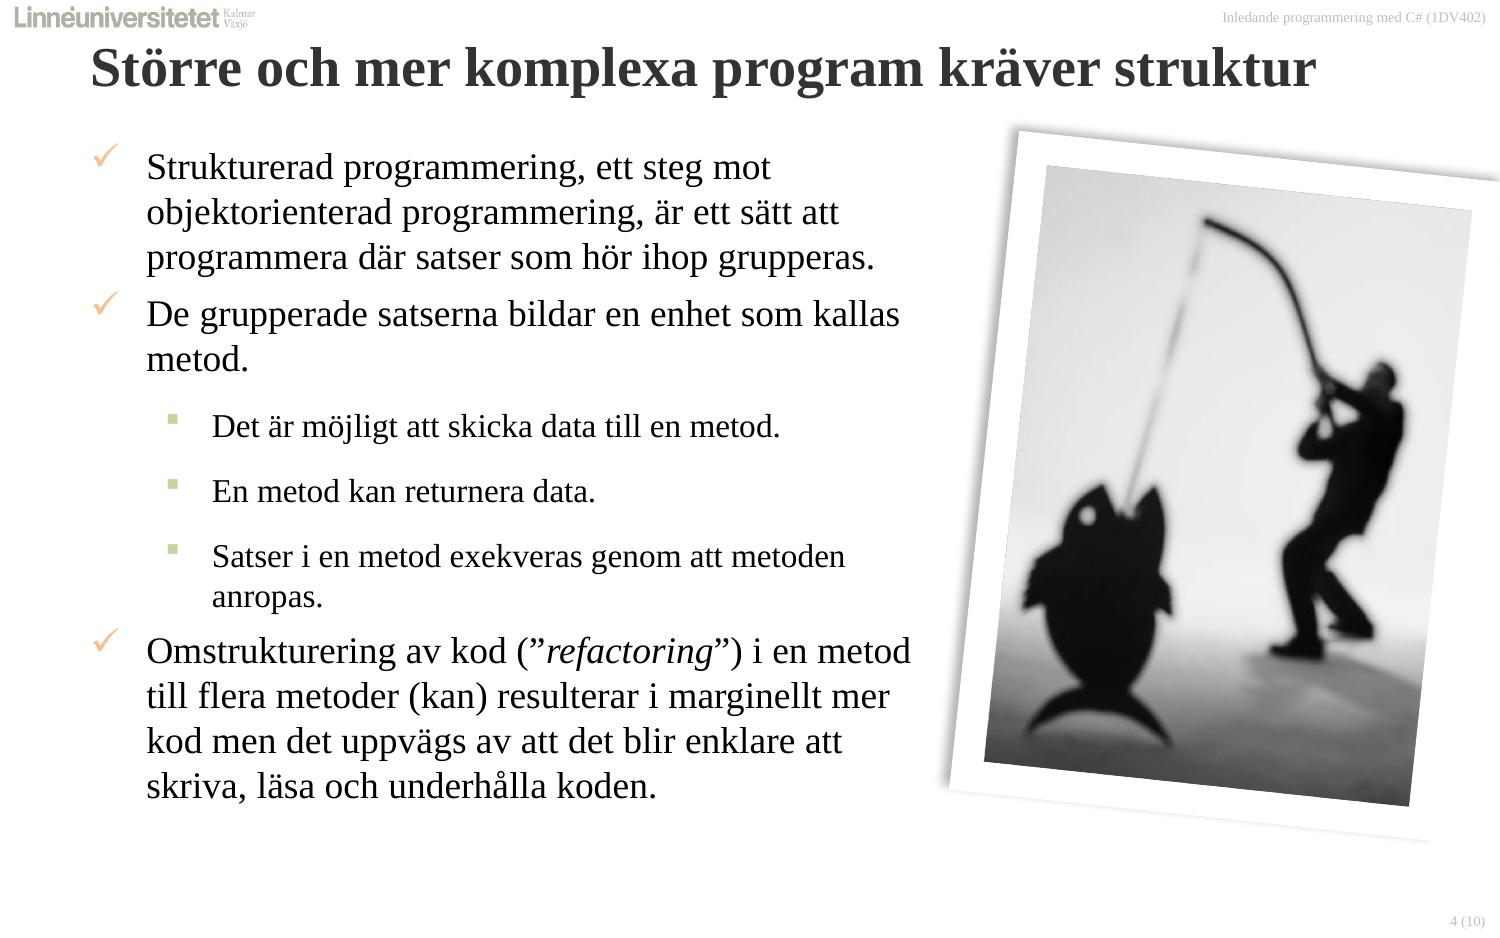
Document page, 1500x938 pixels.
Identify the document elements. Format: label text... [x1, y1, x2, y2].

list Strukturerad programmering, ett steg mot objektorienterad programmering, är ett sätt att programmera där satser som hör ihop grupperas. De grupperade satserna bildar en enhet som kallas metod. Det är möjligt att skicka data till en metod. En metod kan returnera data. Satser i en metod exekveras genom att metoden anropas. Omstrukturering av kod (”refactoring”) i en metod till flera metoder (kan) resulterar i marginellt mer kod men det uppvägs av att det blir enklare att skriva, läsa och underhålla koden. [74, 133, 964, 893]
picture [985, 166, 1472, 806]
title Större och mer komplexa program kräver struktur [74, 15, 1426, 115]
